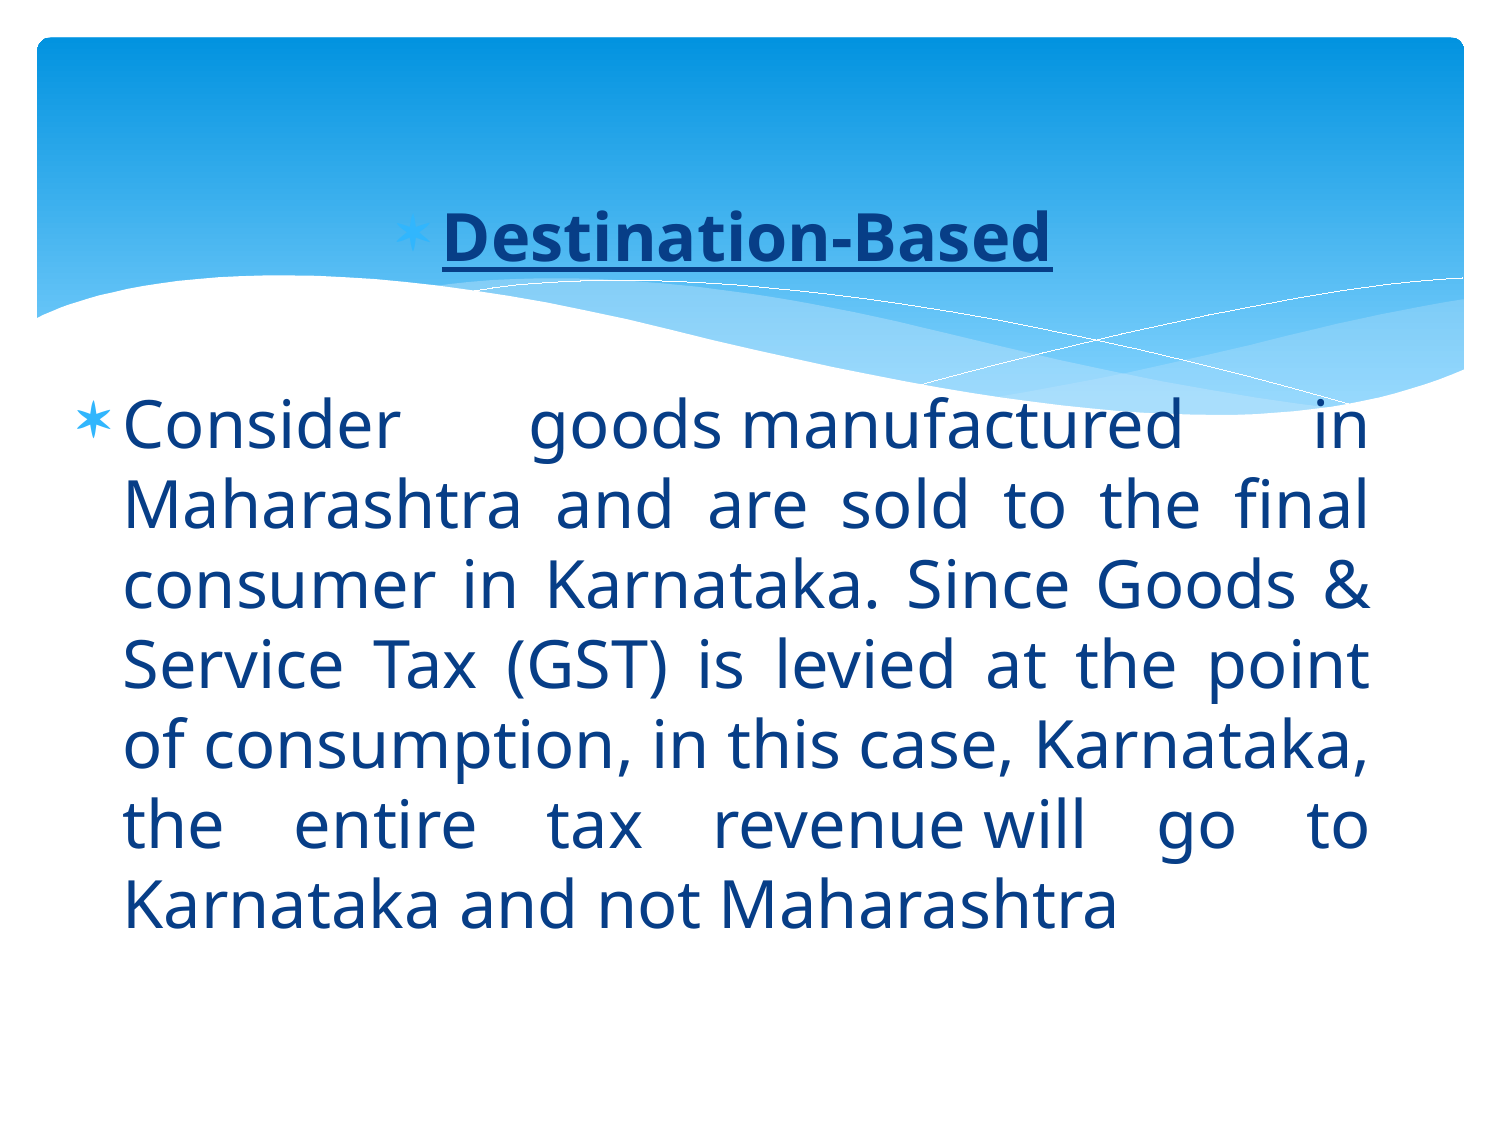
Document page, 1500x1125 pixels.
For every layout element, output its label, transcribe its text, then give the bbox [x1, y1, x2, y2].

list Destination-Based Consider goods manufactured in Maharashtra and are sold to the final consumer in Karnataka. Since Goods & Service Tax (GST) is levied at the point of consumption, in this case, Karnataka, the entire tax revenue will go to Karnataka and not Maharashtra [62, 187, 1388, 1063]
